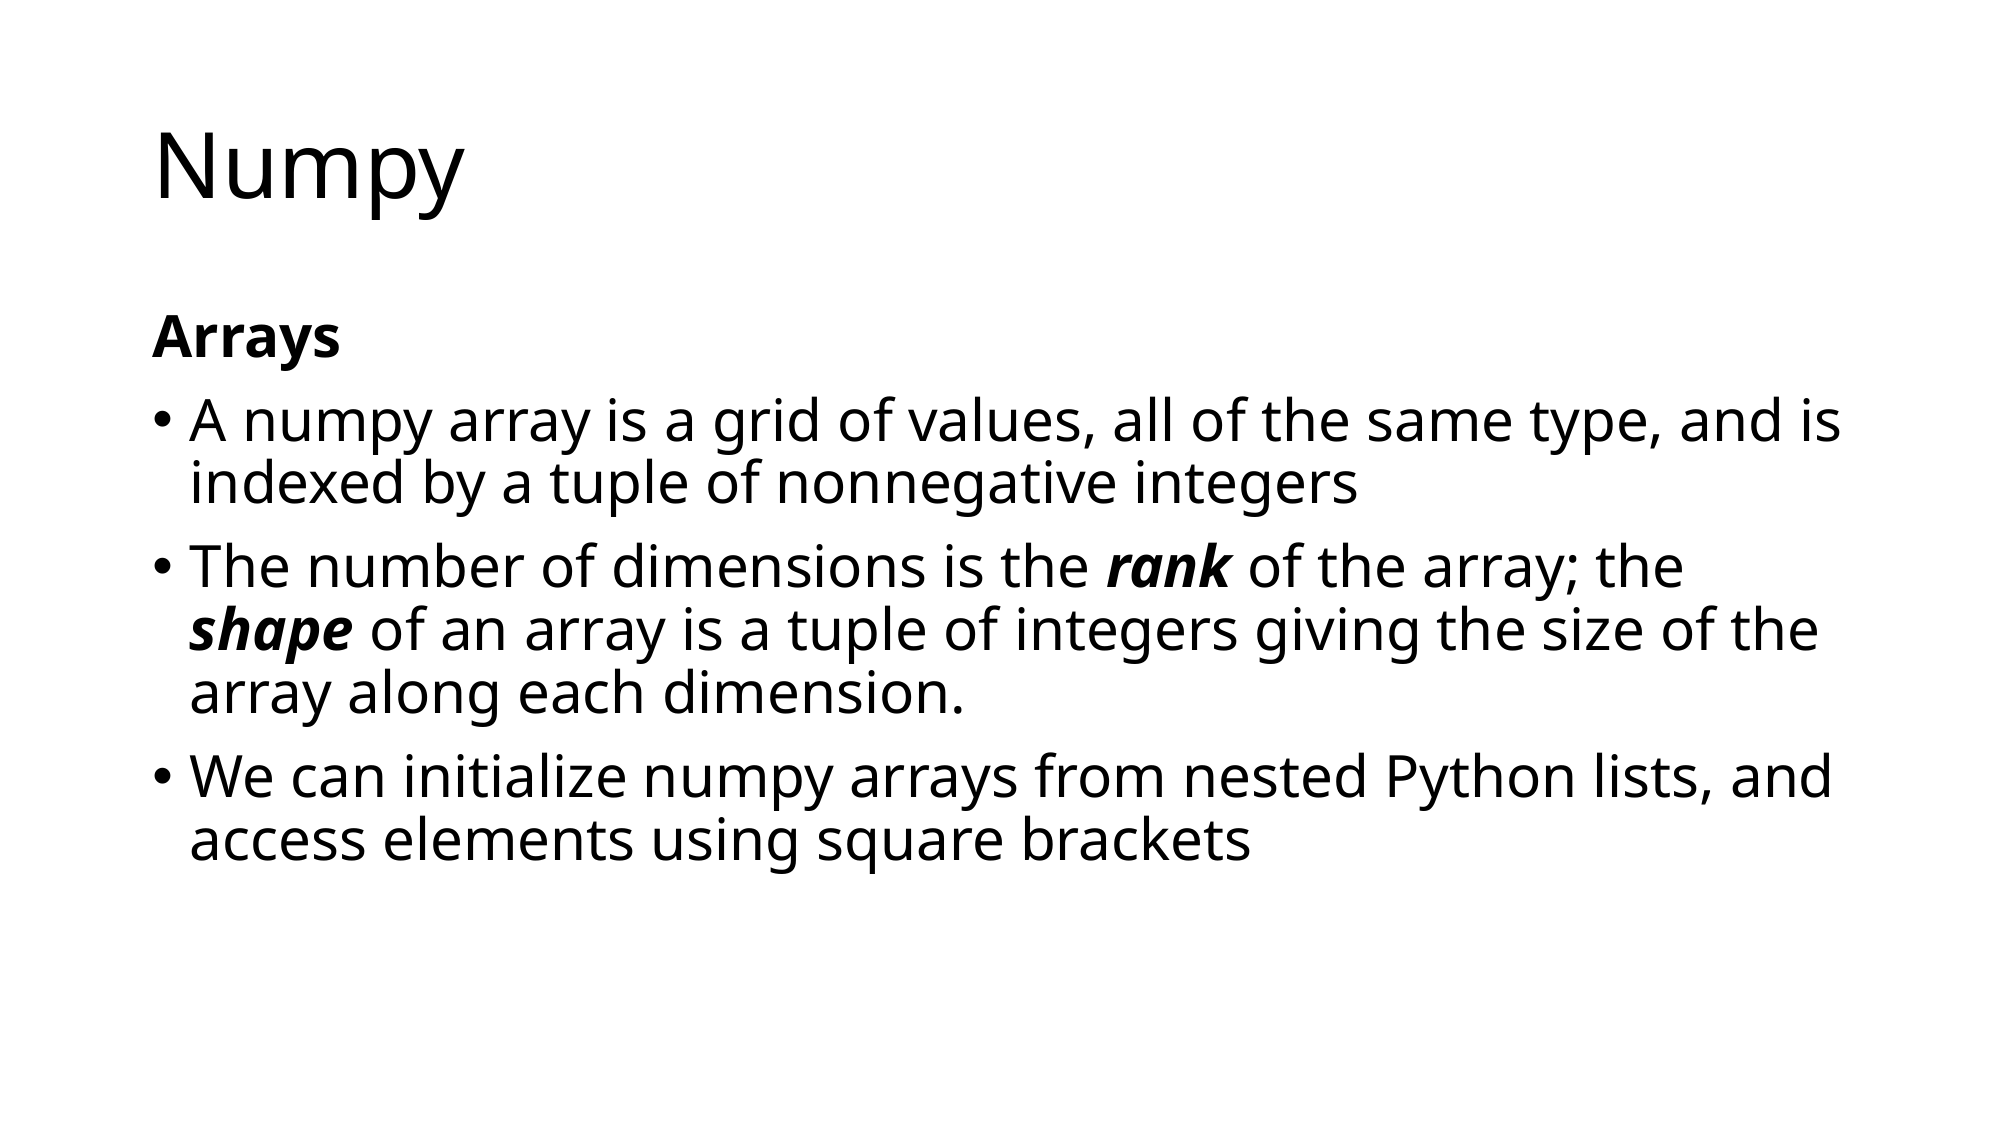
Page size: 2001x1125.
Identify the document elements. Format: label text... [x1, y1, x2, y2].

title Numpy [137, 59, 1863, 278]
list Arrays A numpy array is a grid of values, all of the same type, and is indexed by a tuple of nonnegative integers The number of dimensions is the rank of the array; the shape of an array is a tuple of integers giving the size of the array along each dimension. We can initialize numpy arrays from nested Python lists, and access elements using square brackets [137, 299, 1863, 1014]
